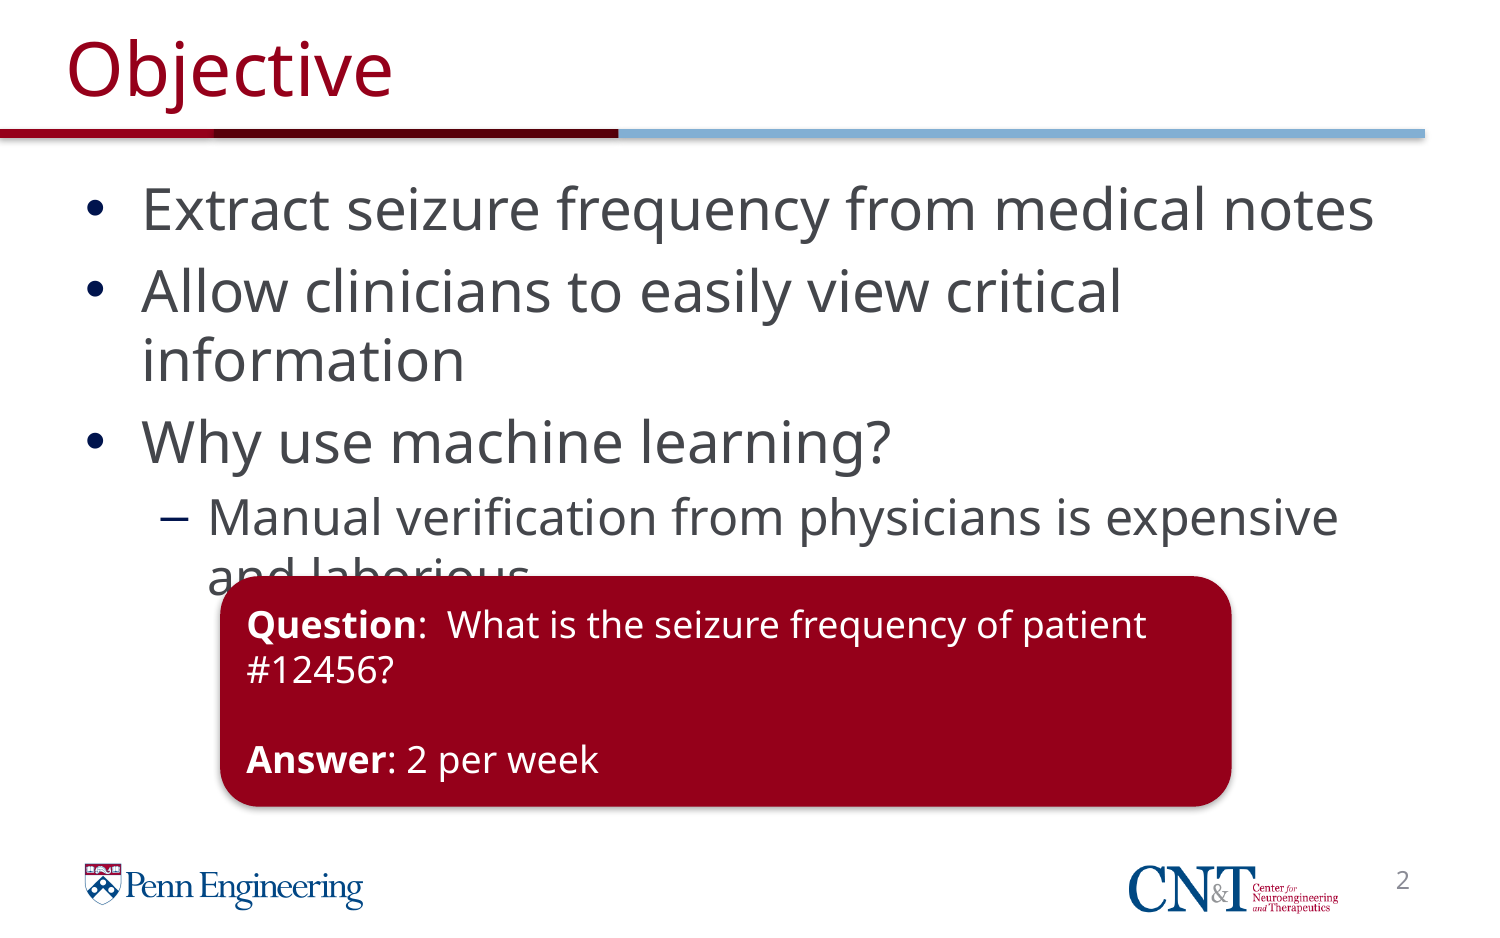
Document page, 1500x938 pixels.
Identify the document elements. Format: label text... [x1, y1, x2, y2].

picture [1128, 907, 1339, 915]
slide_number 2 [1074, 856, 1425, 907]
title Objective [50, 2, 1401, 130]
picture [75, 856, 372, 914]
list Extract seizure frequency from medical notes Allow clinicians to easily view critical information Why use machine learning? Manual verification from physicians is expensive and laborious [70, 164, 1421, 838]
text_box Question: What is the seizure frequency of patient #12456? Answer: 2 per week [219, 575, 1233, 808]
